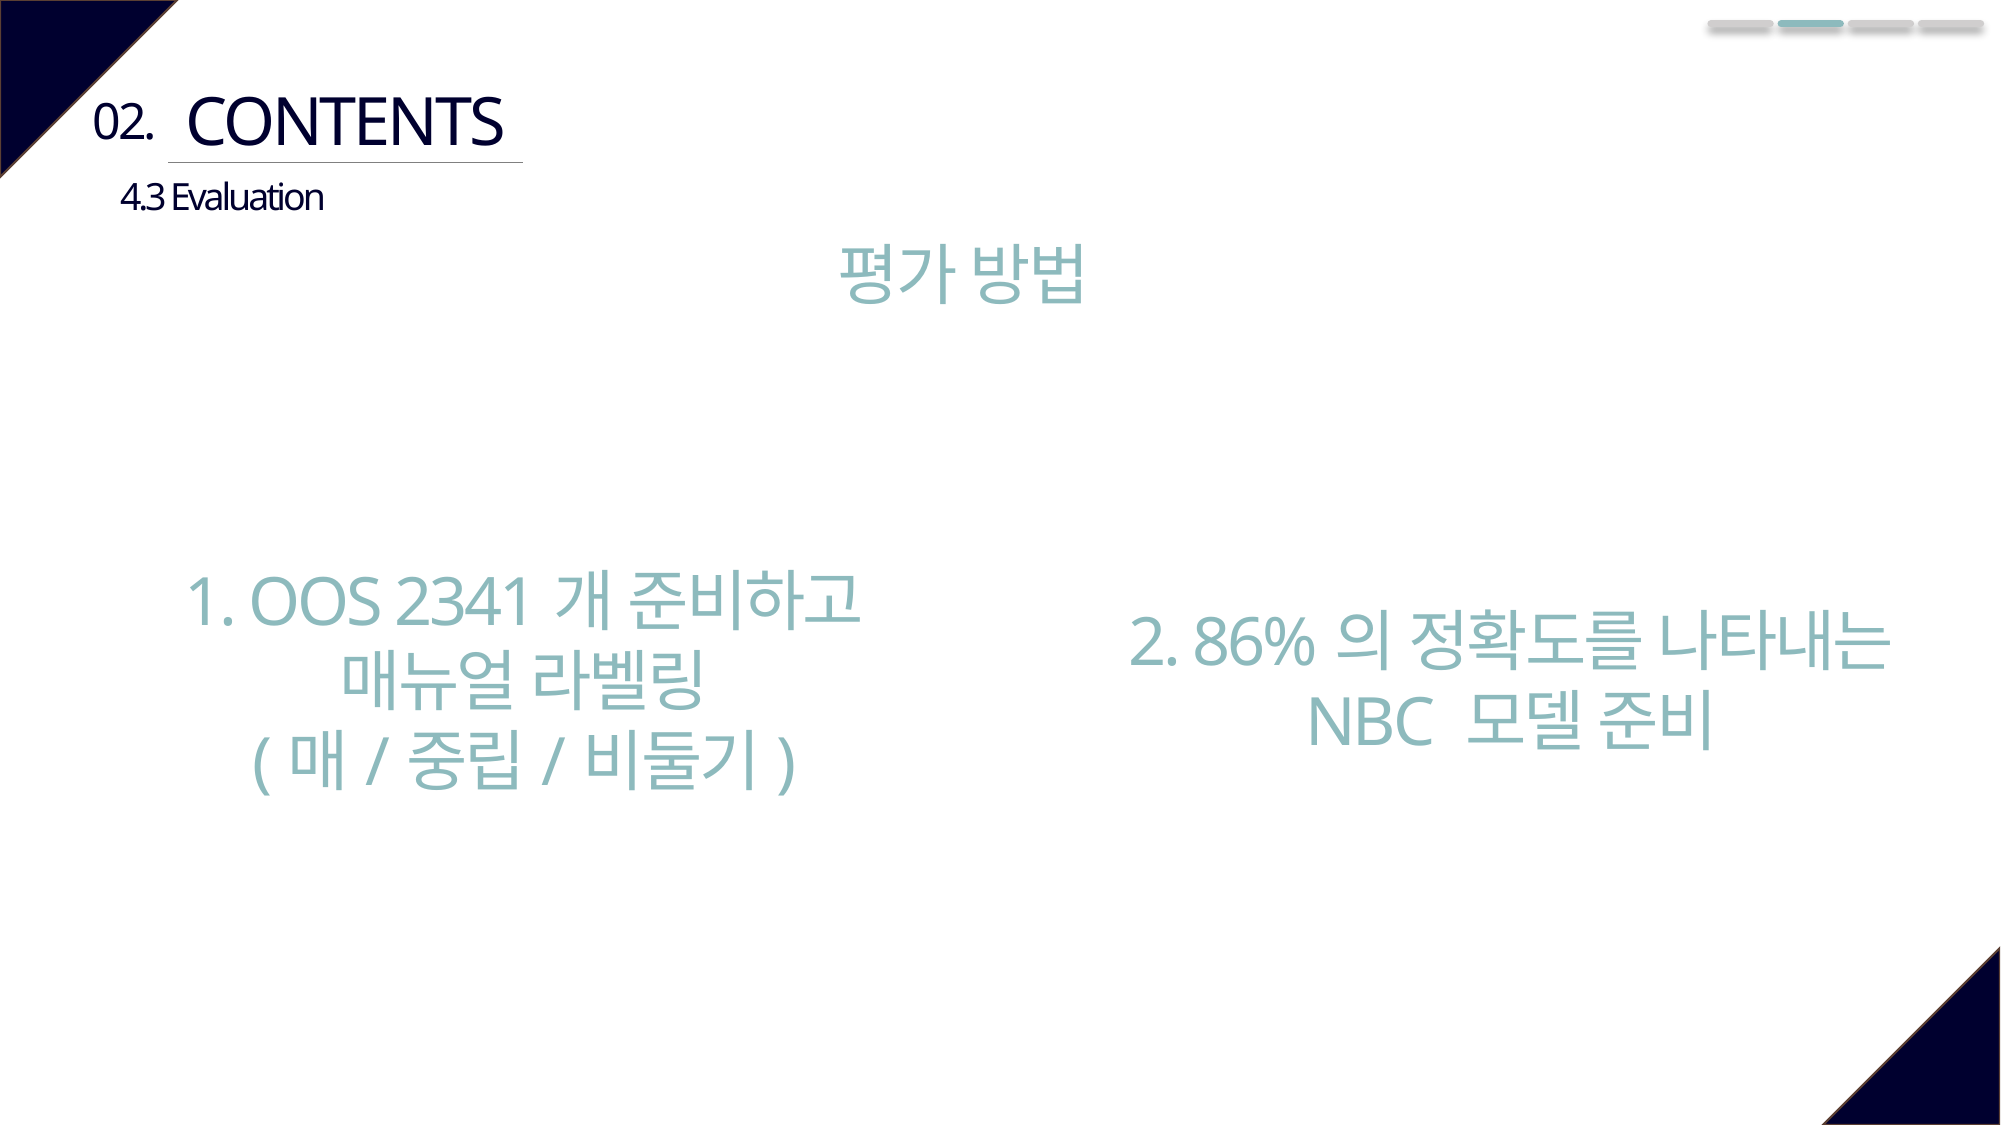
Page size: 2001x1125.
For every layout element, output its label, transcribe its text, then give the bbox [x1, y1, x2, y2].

text_box 4.3 Evaluation [105, 165, 341, 225]
text_box 02. [78, 81, 172, 157]
text_box 2. 86%의 정확도를 나타내는 NBC 모델 준비 [1113, 591, 1910, 767]
text_box CONTENTS [170, 163, 521, 167]
text_box 1. OOS 2341개 준비하고 매뉴얼 라벨링 (매/중립/비둘기) [169, 551, 880, 806]
text_box CONTENTS [170, 71, 521, 162]
text_box 평가 방법 [822, 225, 1105, 321]
